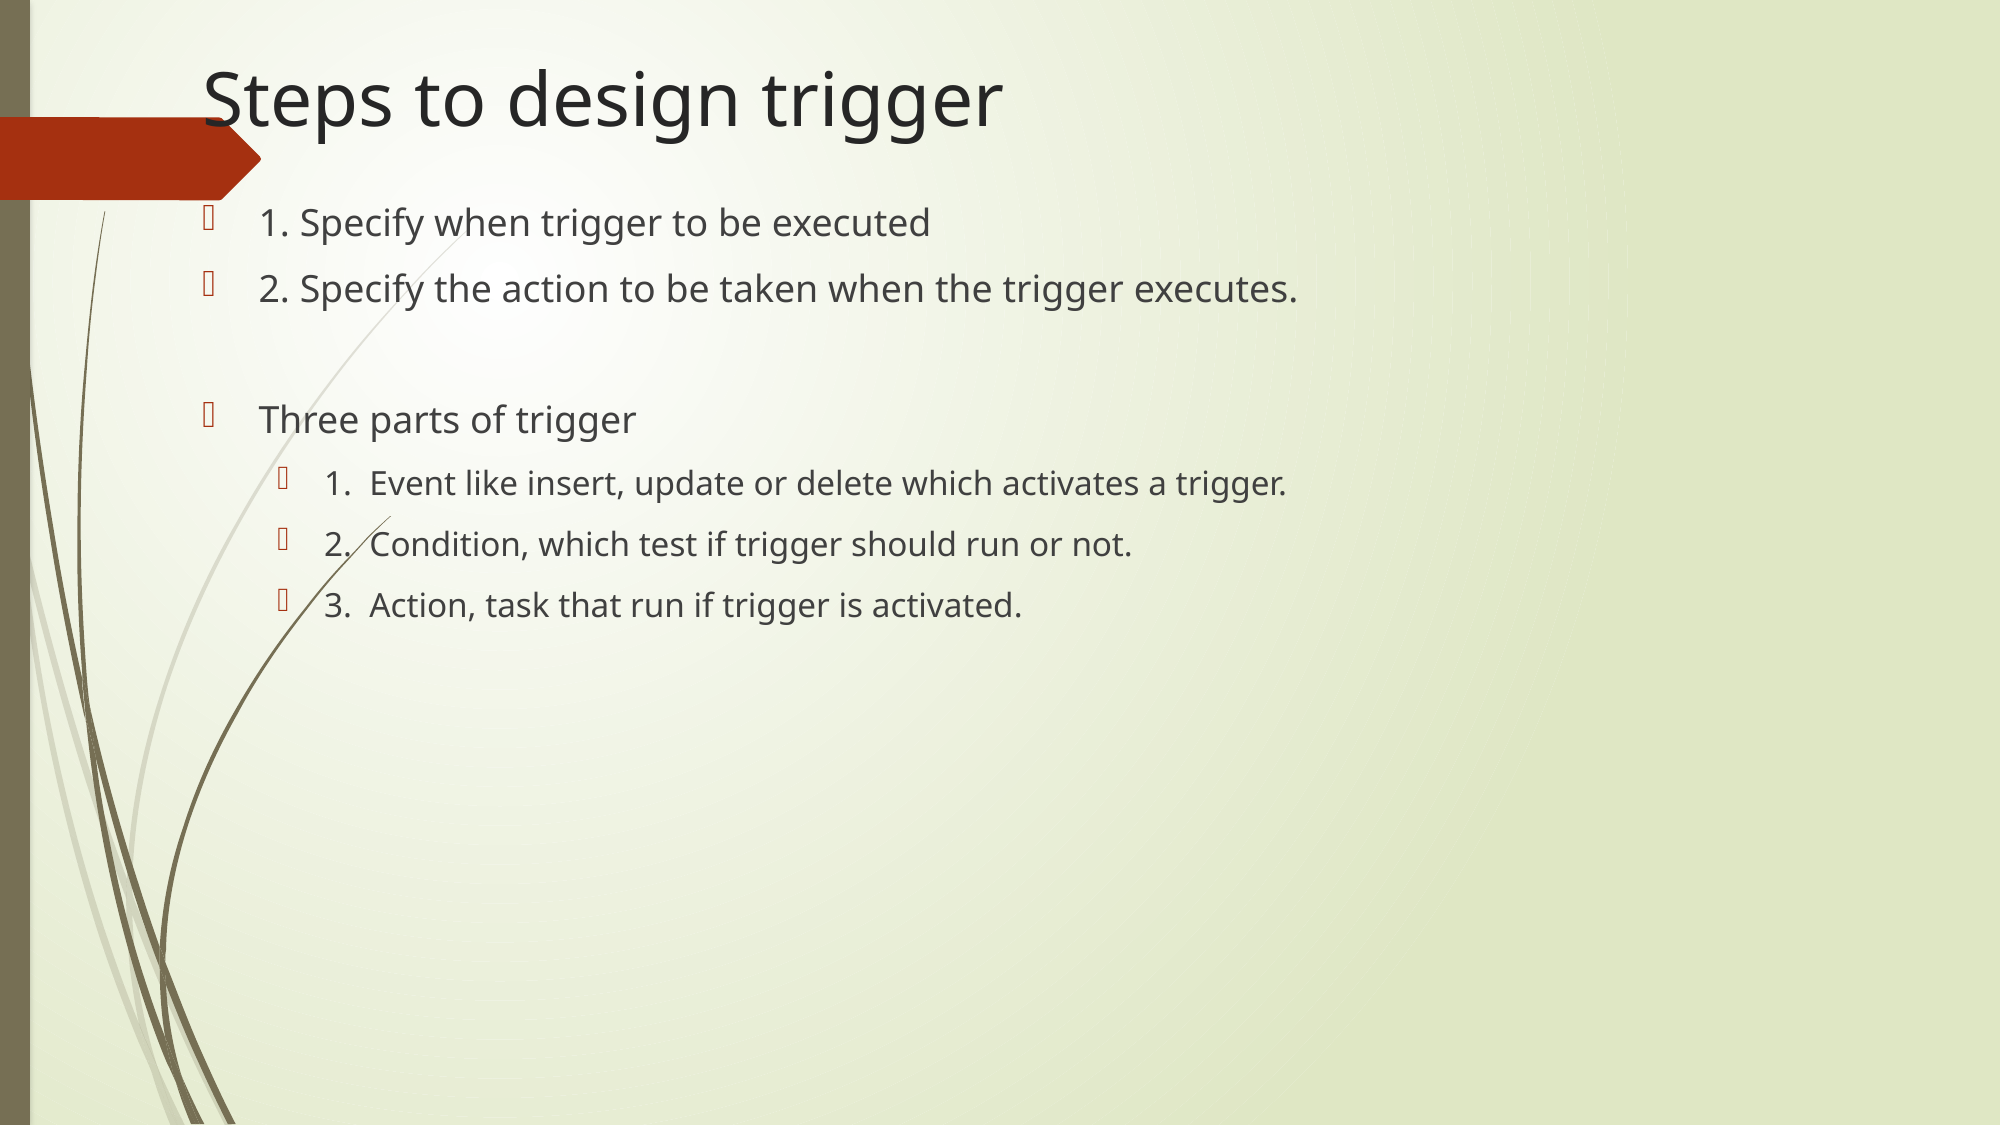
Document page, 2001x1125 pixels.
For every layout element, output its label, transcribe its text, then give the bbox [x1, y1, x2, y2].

list 1. Specify when trigger to be executed 2. Specify the action to be taken when the trigger executes. Three parts of trigger 1. Event like insert, update or delete which activates a trigger. 2. Condition, which test if trigger should run or not. 3. Action, task that run if trigger is activated. [187, 191, 1813, 950]
title Steps to design trigger [187, 43, 1813, 191]
